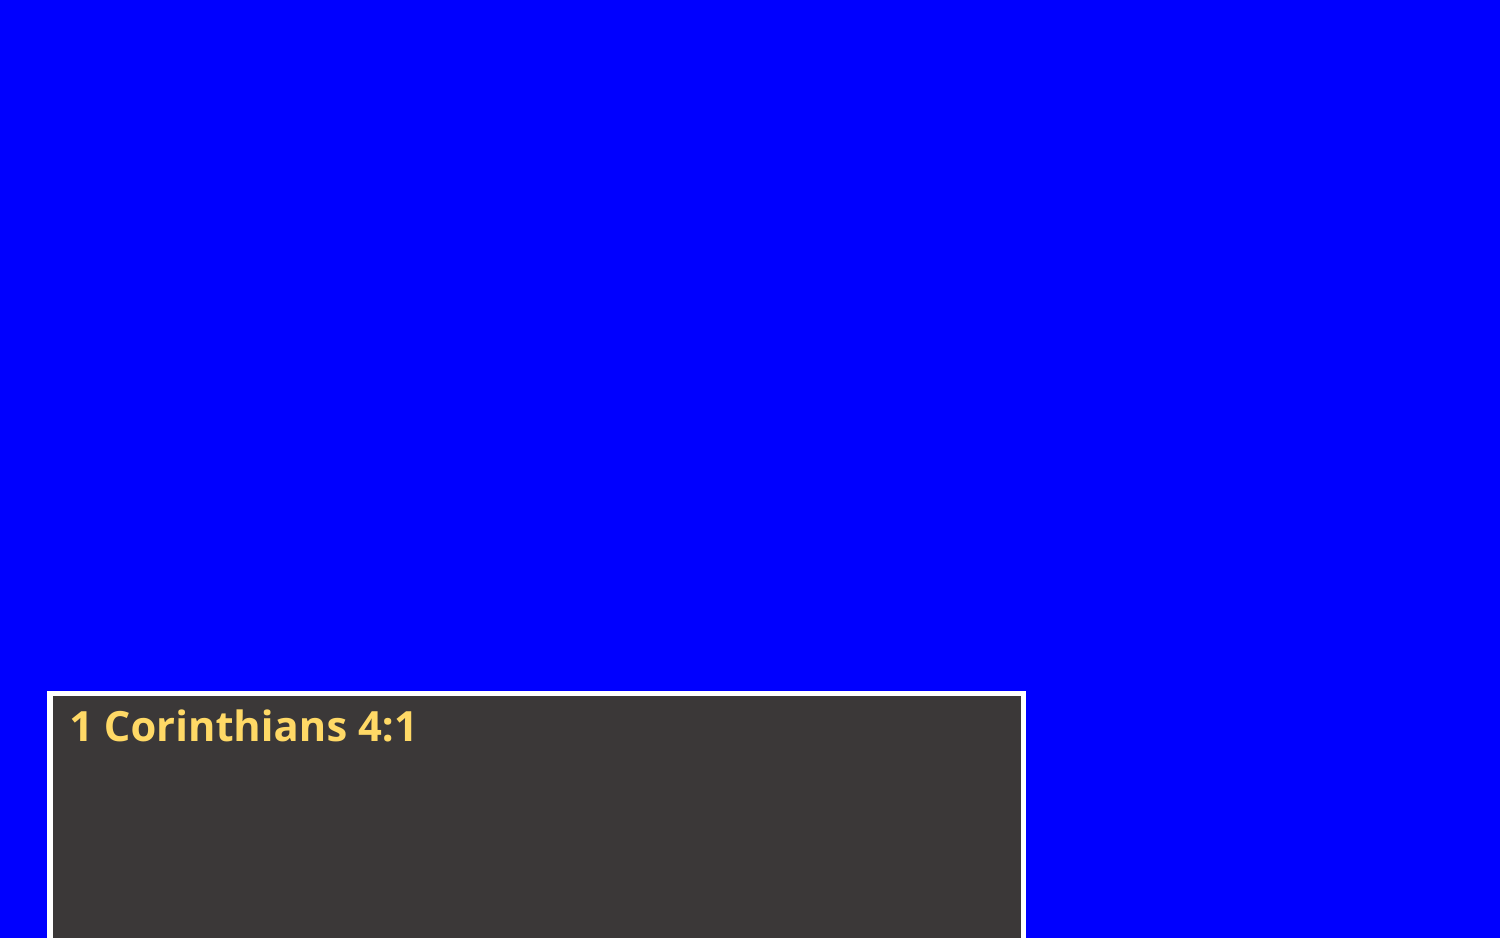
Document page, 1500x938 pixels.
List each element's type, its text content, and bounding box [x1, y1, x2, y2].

text_box 1 Corinthians 4:1 Let a man so account of us, as of the ministers of Christ, and stewards of the mysteries of God. [50, 693, 1024, 938]
